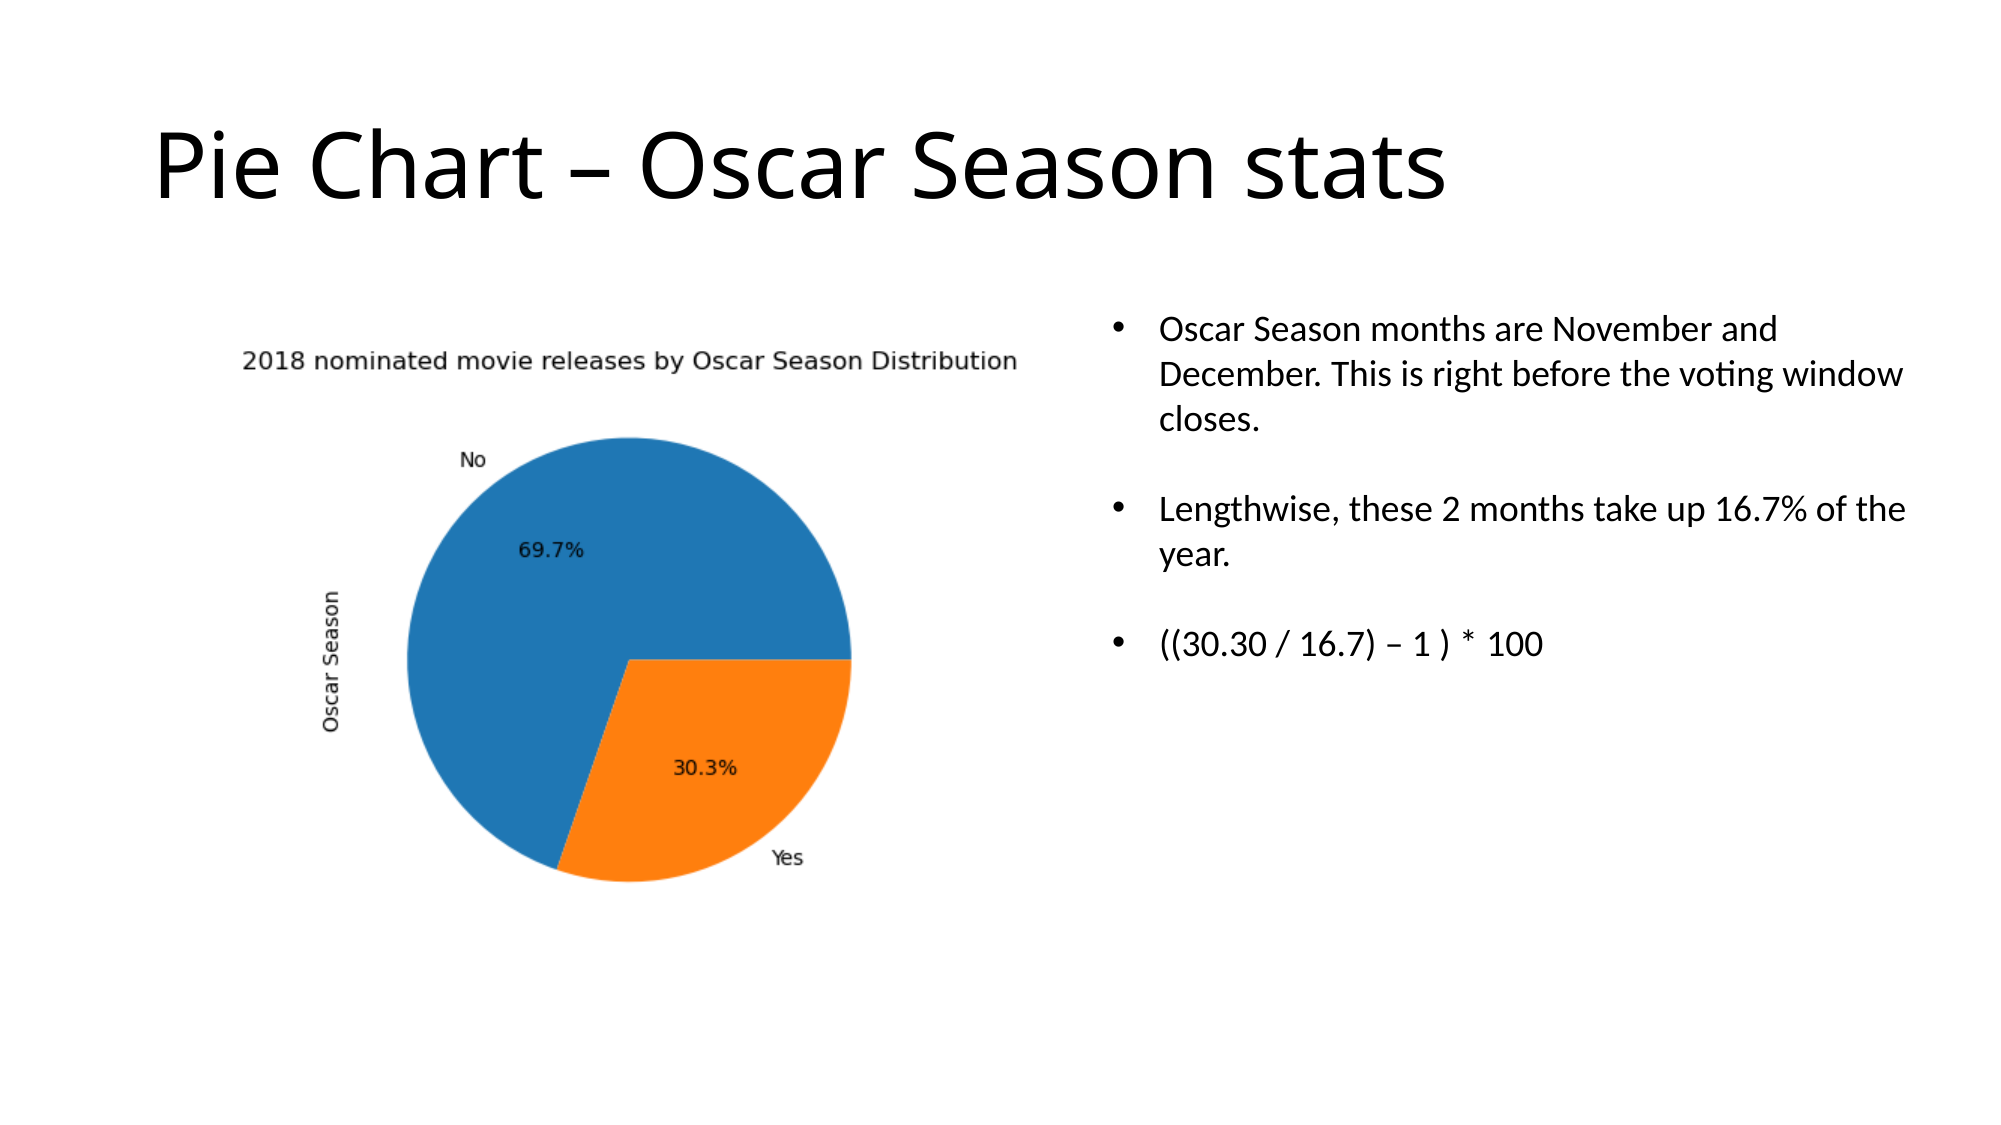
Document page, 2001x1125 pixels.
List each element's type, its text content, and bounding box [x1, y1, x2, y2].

title Pie Chart – Oscar Season stats [137, 59, 1863, 278]
text_box Oscar Season months are November and December. This is right before the voting window closes. Lengthwise, these 2 months take up 16.7% of the year. ((30.30 / 16.7) – 1 ) * 100 [1098, 296, 1929, 717]
picture [137, 296, 1098, 1017]
